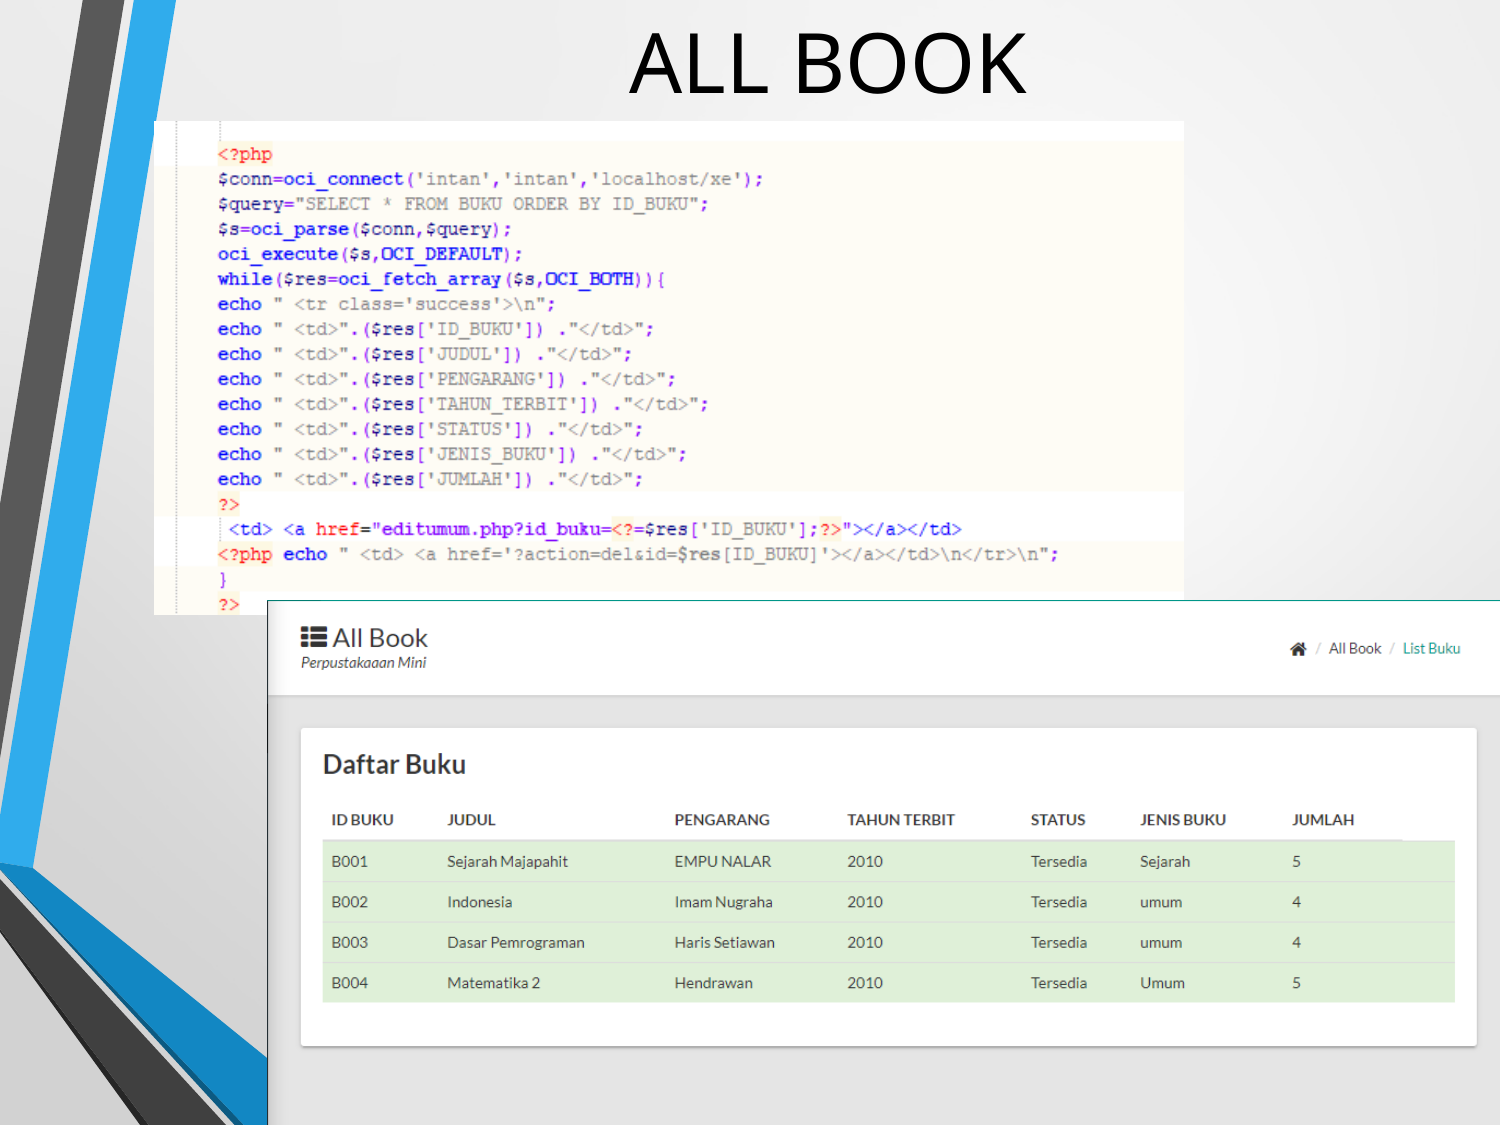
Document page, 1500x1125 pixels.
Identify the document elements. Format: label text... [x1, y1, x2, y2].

picture [153, 121, 1500, 1125]
title ALL BOOK [158, 0, 1498, 122]
